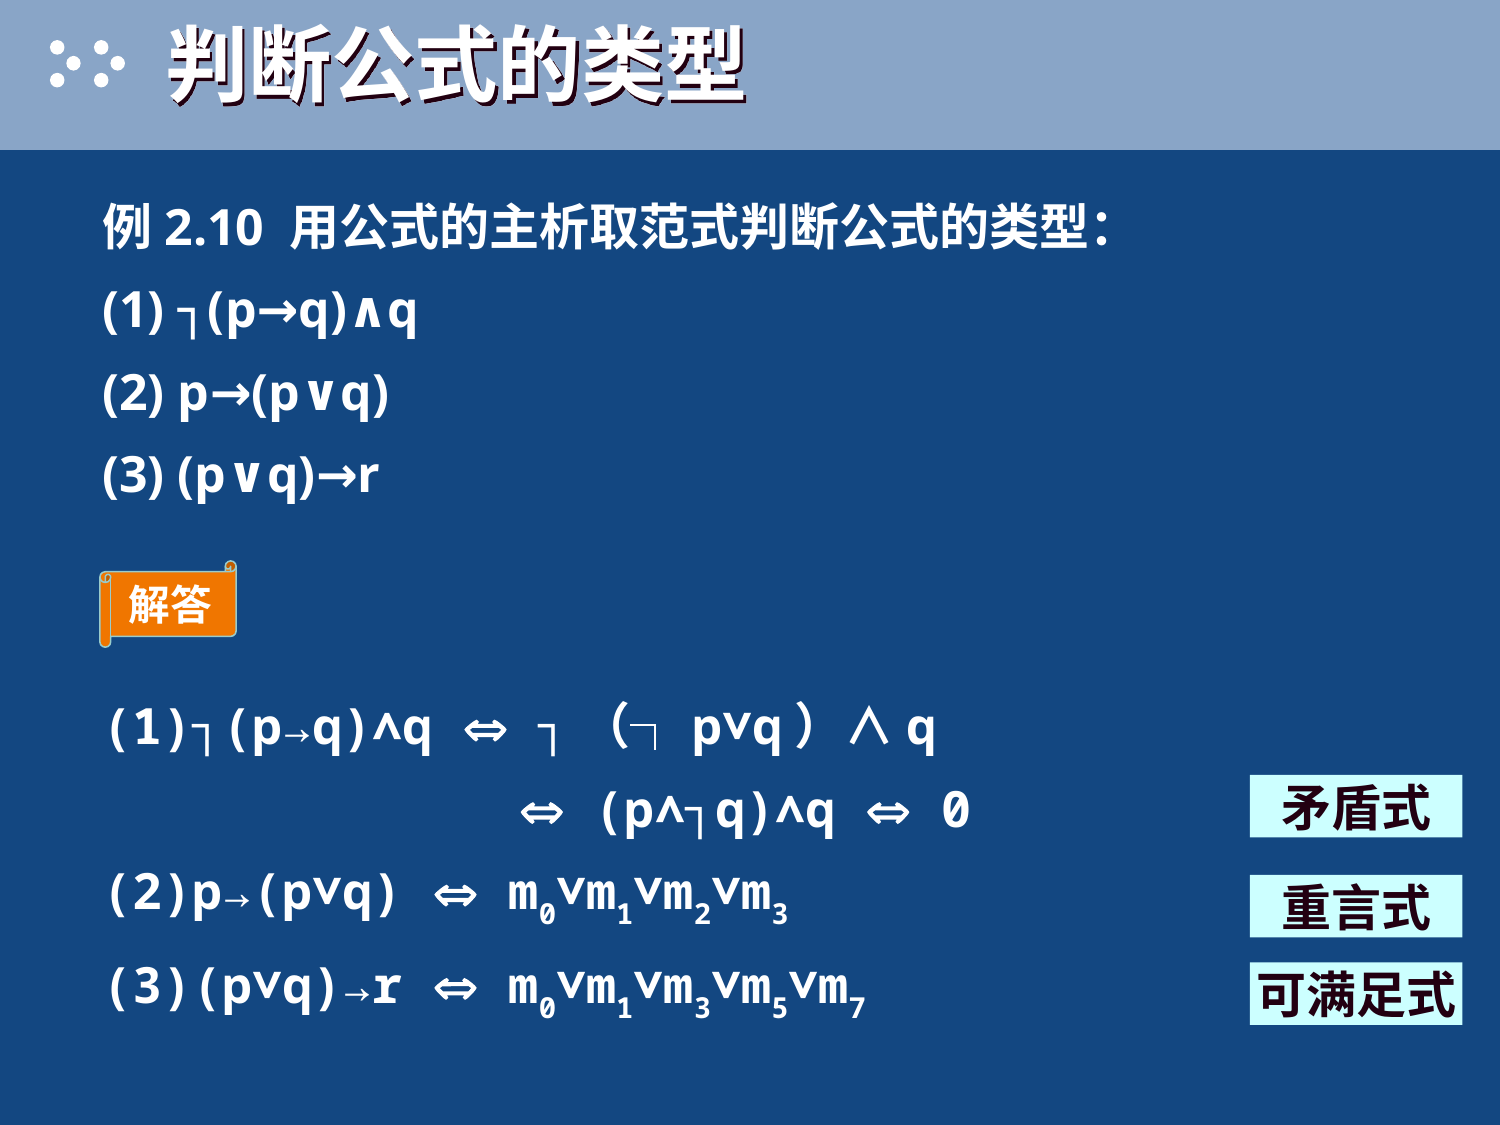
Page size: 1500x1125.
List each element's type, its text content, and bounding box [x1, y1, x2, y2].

text_box 重言式 [1249, 874, 1463, 938]
text_box 解答 [99, 560, 237, 648]
text_box 矛盾式 [1249, 774, 1463, 838]
title 判断公式的类型 [150, 0, 1500, 125]
list 例2.10 用公式的主析取范式判断公式的类型： (1) ┐(p→q)∧q (2) p→(p∨q) (3) (p∨q)→r [87, 187, 1313, 550]
text_box (1)┐(p→q)∧q  ┐（┐p∨q）∧q  (p∧┐q)∧q  0 (2)p→(p∨q)  m0∨m1∨m2∨m3 (3)(p∨q)→r  m0∨m1∨m3∨m5∨m7 [87, 687, 1313, 1050]
text_box 可满足式 [1249, 962, 1463, 1025]
